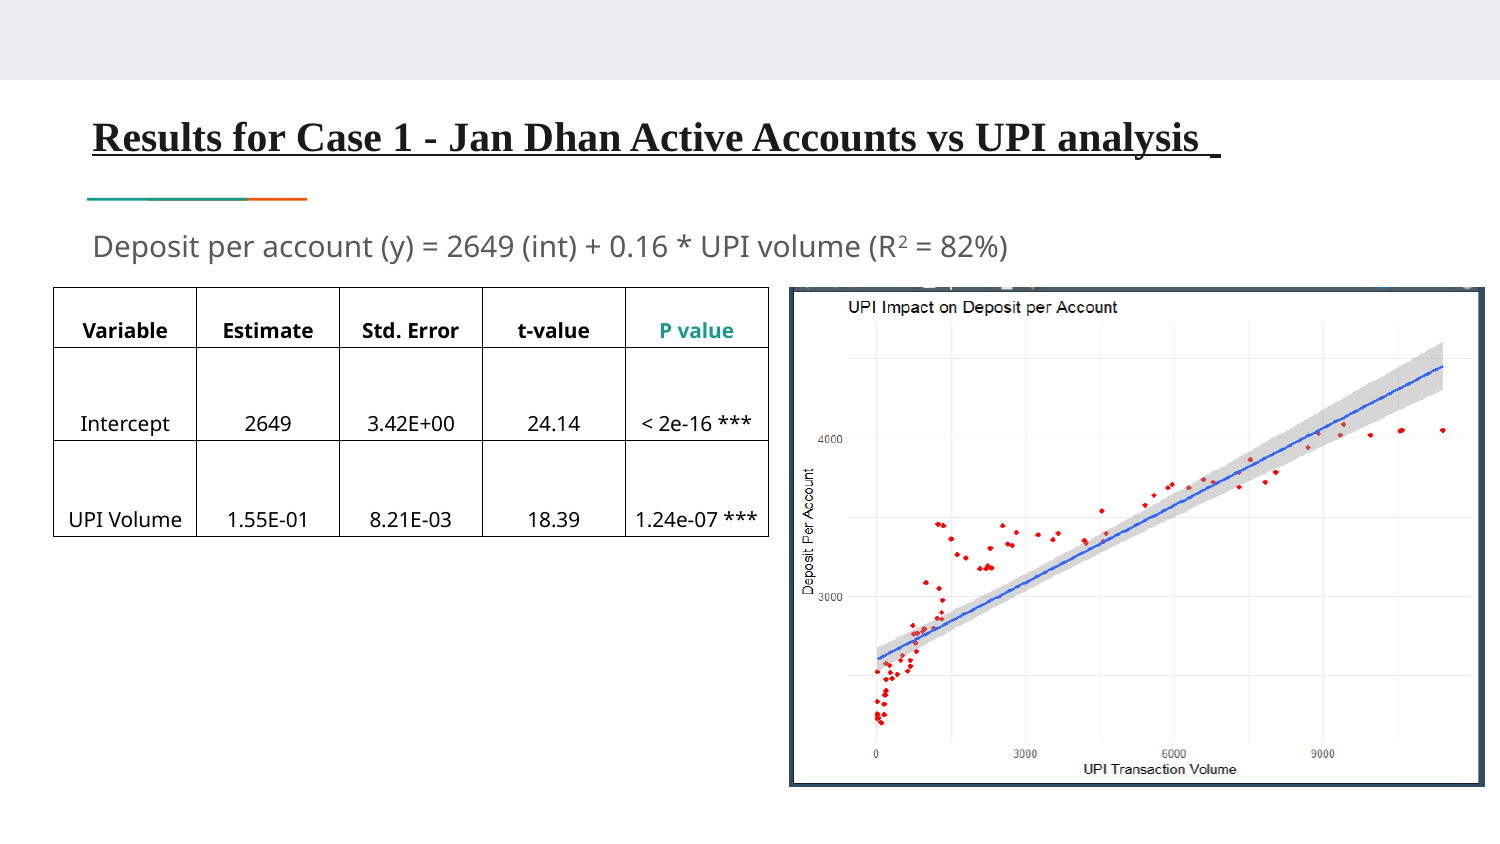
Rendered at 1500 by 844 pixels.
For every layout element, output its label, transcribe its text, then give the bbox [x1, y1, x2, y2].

table_header P value [626, 288, 768, 347]
table_cell UPI Volume [54, 441, 196, 536]
table_header Variable [54, 288, 196, 347]
picture [788, 287, 1485, 787]
table_header t-value [483, 288, 625, 347]
table_cell 18.39 [483, 441, 625, 536]
table_cell 1.55E-01 [197, 441, 339, 536]
table_cell 2649 [197, 348, 339, 440]
table_cell 3.42E+00 [340, 348, 482, 440]
list Deposit per account (y) = 2649 (int) + 0.16 * UPI volume (R2 = 82%) [77, 215, 1440, 791]
table_cell 8.21E-03 [340, 441, 482, 536]
table_header Std. Error [340, 288, 482, 347]
title Results for Case 1 - Jan Dhan Active Accounts vs UPI analysis [77, 91, 1339, 180]
table_cell 24.14 [483, 348, 625, 440]
table_cell 1.24e-07 *** [626, 441, 768, 536]
table_header Estimate [197, 288, 339, 347]
table_cell < 2e-16 *** [626, 348, 768, 440]
table_cell Intercept [54, 348, 196, 440]
